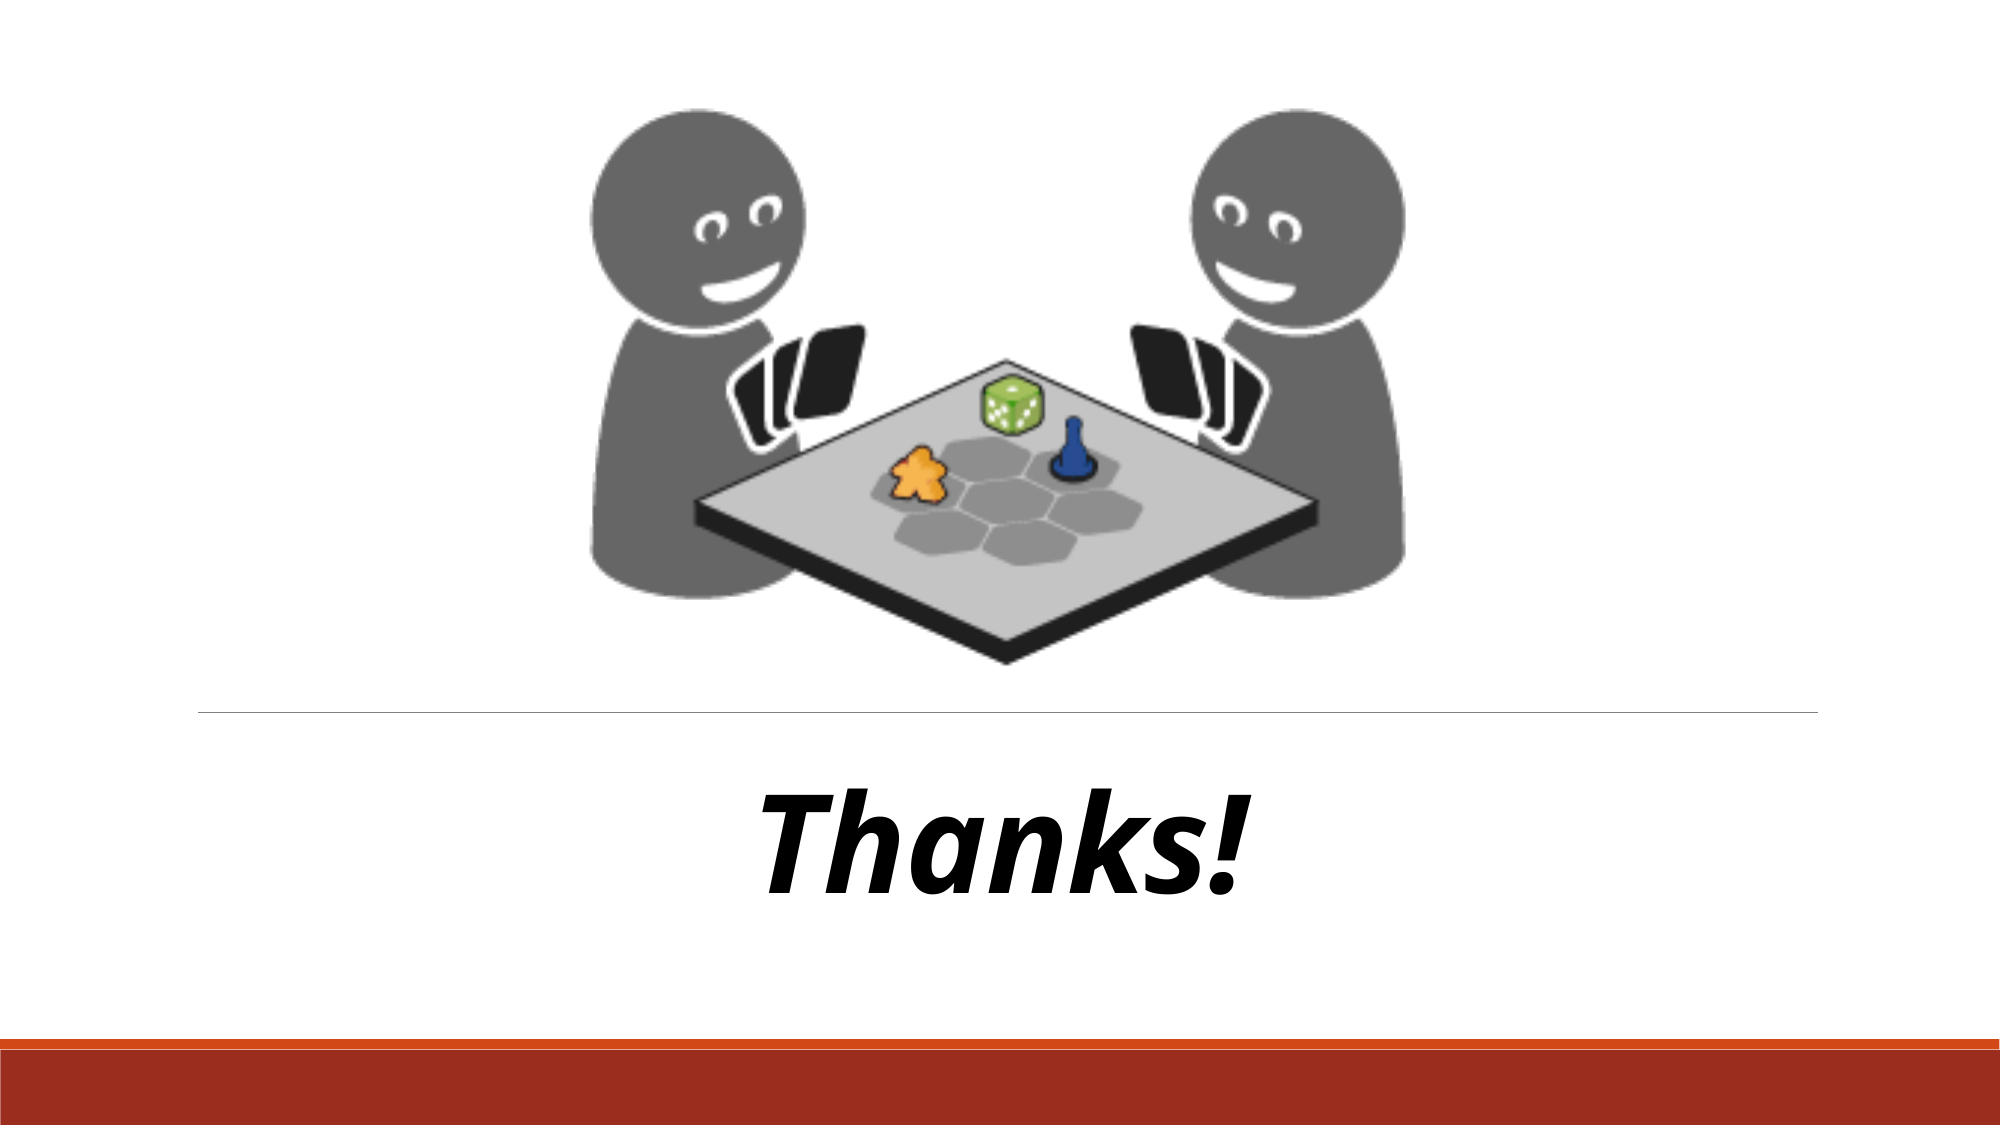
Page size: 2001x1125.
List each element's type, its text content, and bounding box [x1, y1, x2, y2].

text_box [532, 62, 1468, 687]
title Thanks! [88, 601, 1912, 930]
